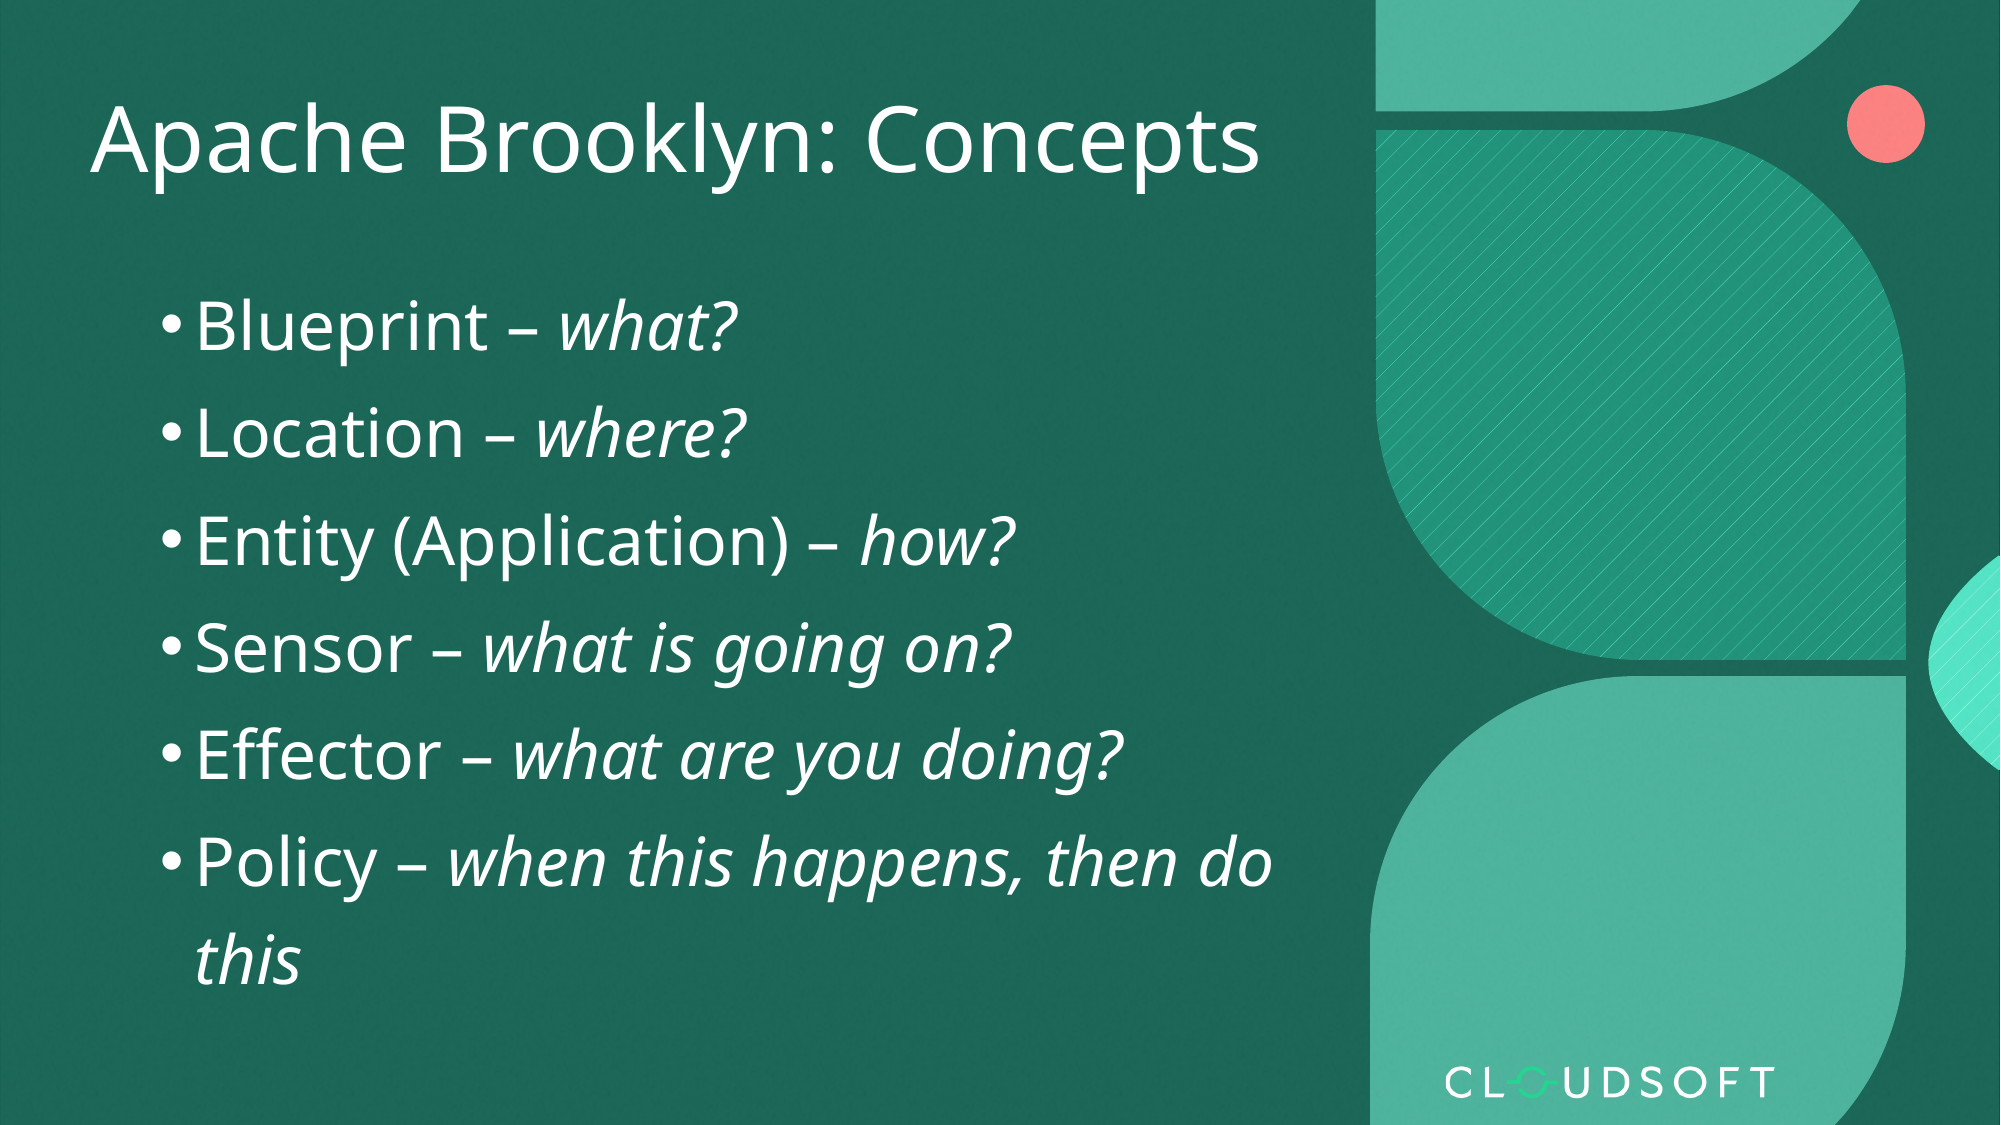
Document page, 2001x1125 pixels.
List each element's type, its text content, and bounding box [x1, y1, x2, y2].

title Apache Brooklyn: Concepts [75, 0, 1336, 200]
picture [1445, 1060, 1778, 1103]
list Blueprint – what? Location – where? Entity (Application) – how? Sensor – what is going on? Effector – what are you doing? Policy – when this happens, then do this [75, 259, 1387, 1014]
